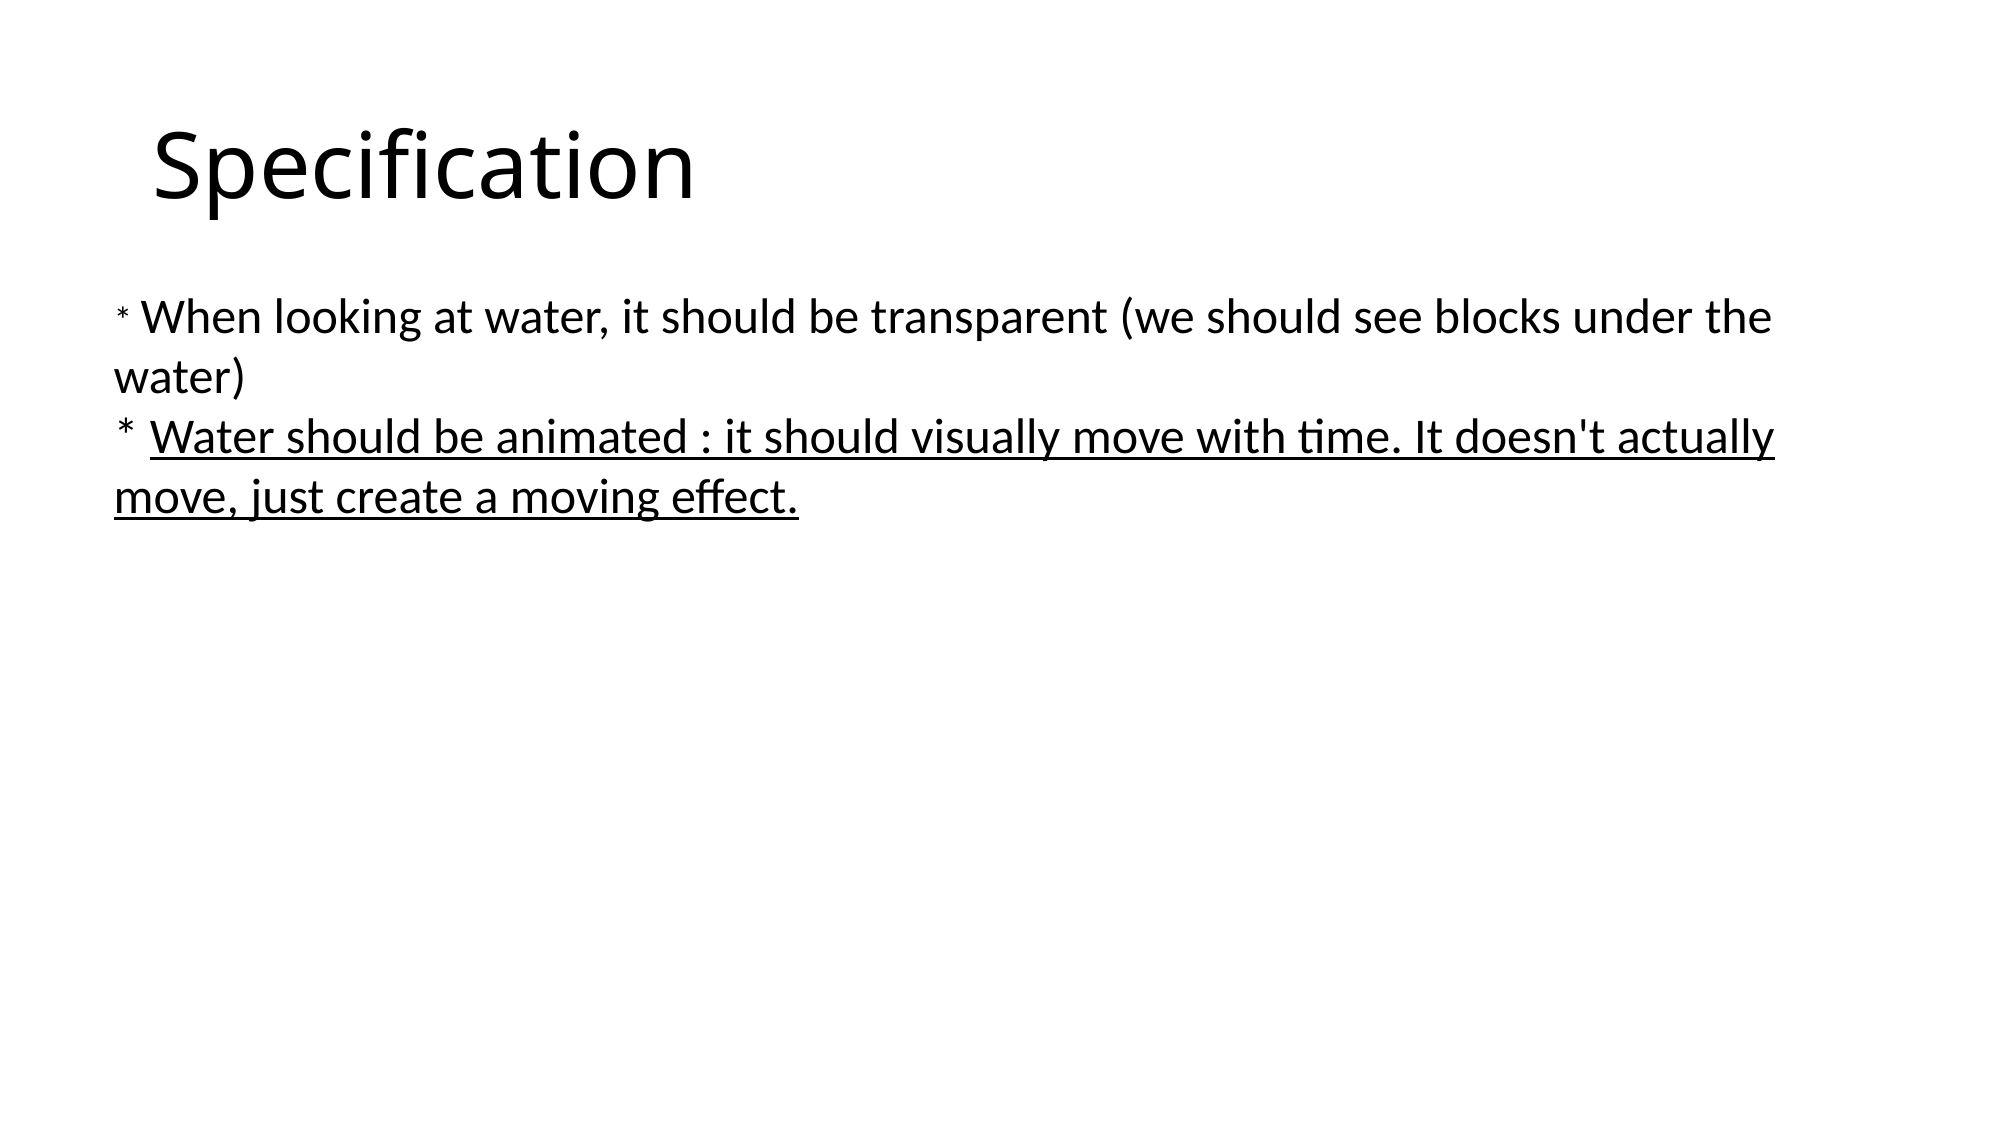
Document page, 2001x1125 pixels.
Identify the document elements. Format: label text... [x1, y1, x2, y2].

text_box * When looking at water, it should be transparent (we should see blocks under the water) * Water should be animated : it should visually move with time. It doesn't actually move, just create a moving effect. [23, 231, 1839, 531]
title Specification [137, 59, 1863, 278]
